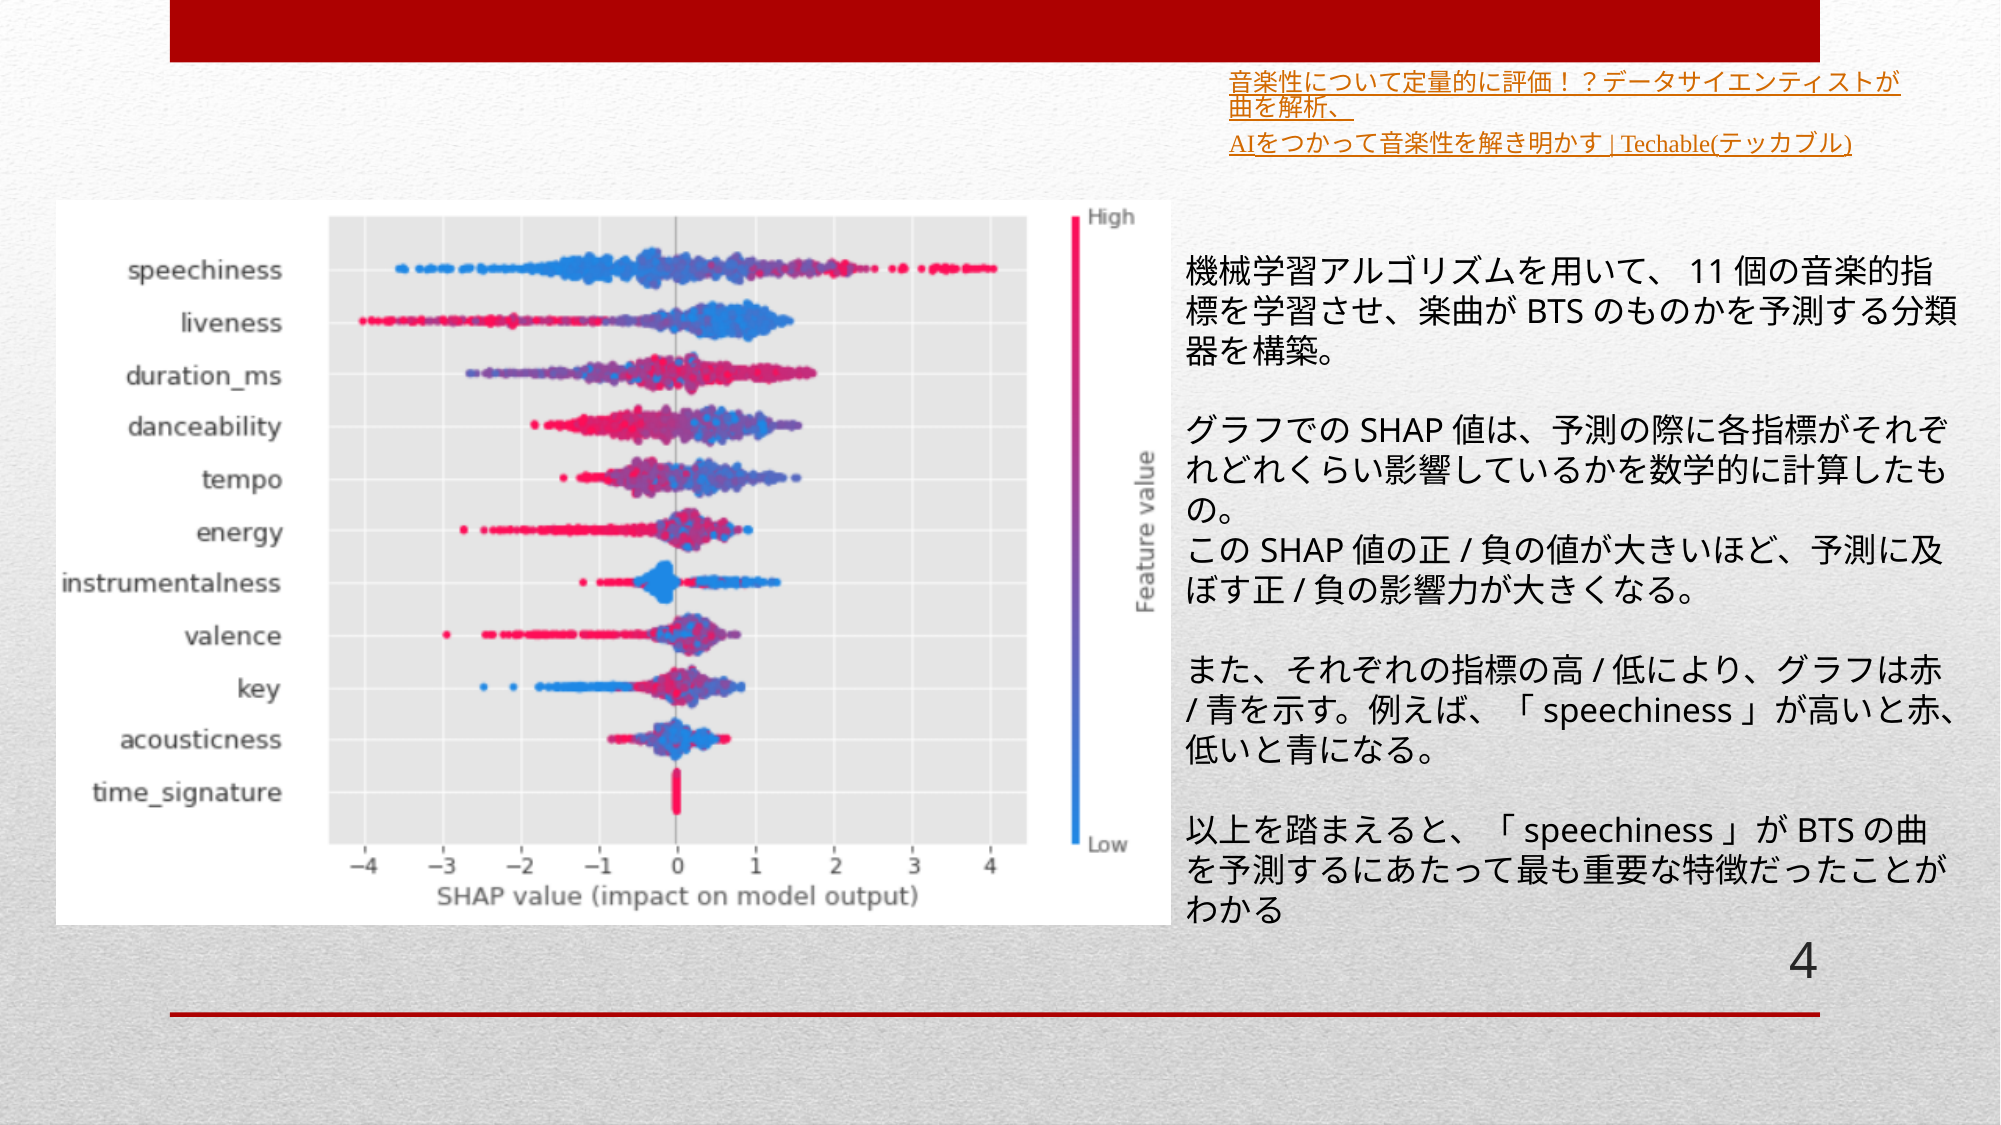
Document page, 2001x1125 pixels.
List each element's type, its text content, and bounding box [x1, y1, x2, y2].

slide_number 4 [1666, 936, 1834, 993]
picture [56, 199, 1172, 925]
text_box 機械学習アルゴリズムを用いて、11個の音楽的指標を学習させ、楽曲がBTSのものかを予測する分類器を構築。 グラフでのSHAP値は、予測の際に各指標がそれぞれどれくらい影響しているかを数学的に計算したもの。 このSHAP値の正/負の値が大きいほど、予測に及ぼす正/負の影響力が大きくなる。 また、それぞれの指標の高/低により、グラフは赤/青を示す。例えば、「speechiness」が高いと赤、低いと青になる。 以上を踏まえると、「speechiness」がBTSの曲を予測するにあたって最も重要な特徴だったことがわかる [1172, 242, 1978, 936]
text_box 音楽性について定量的に評価！？データサイエンティストが曲を解析、AIをつかって音楽性を解き明かす | Techable(テッカブル) [1214, 59, 1930, 147]
